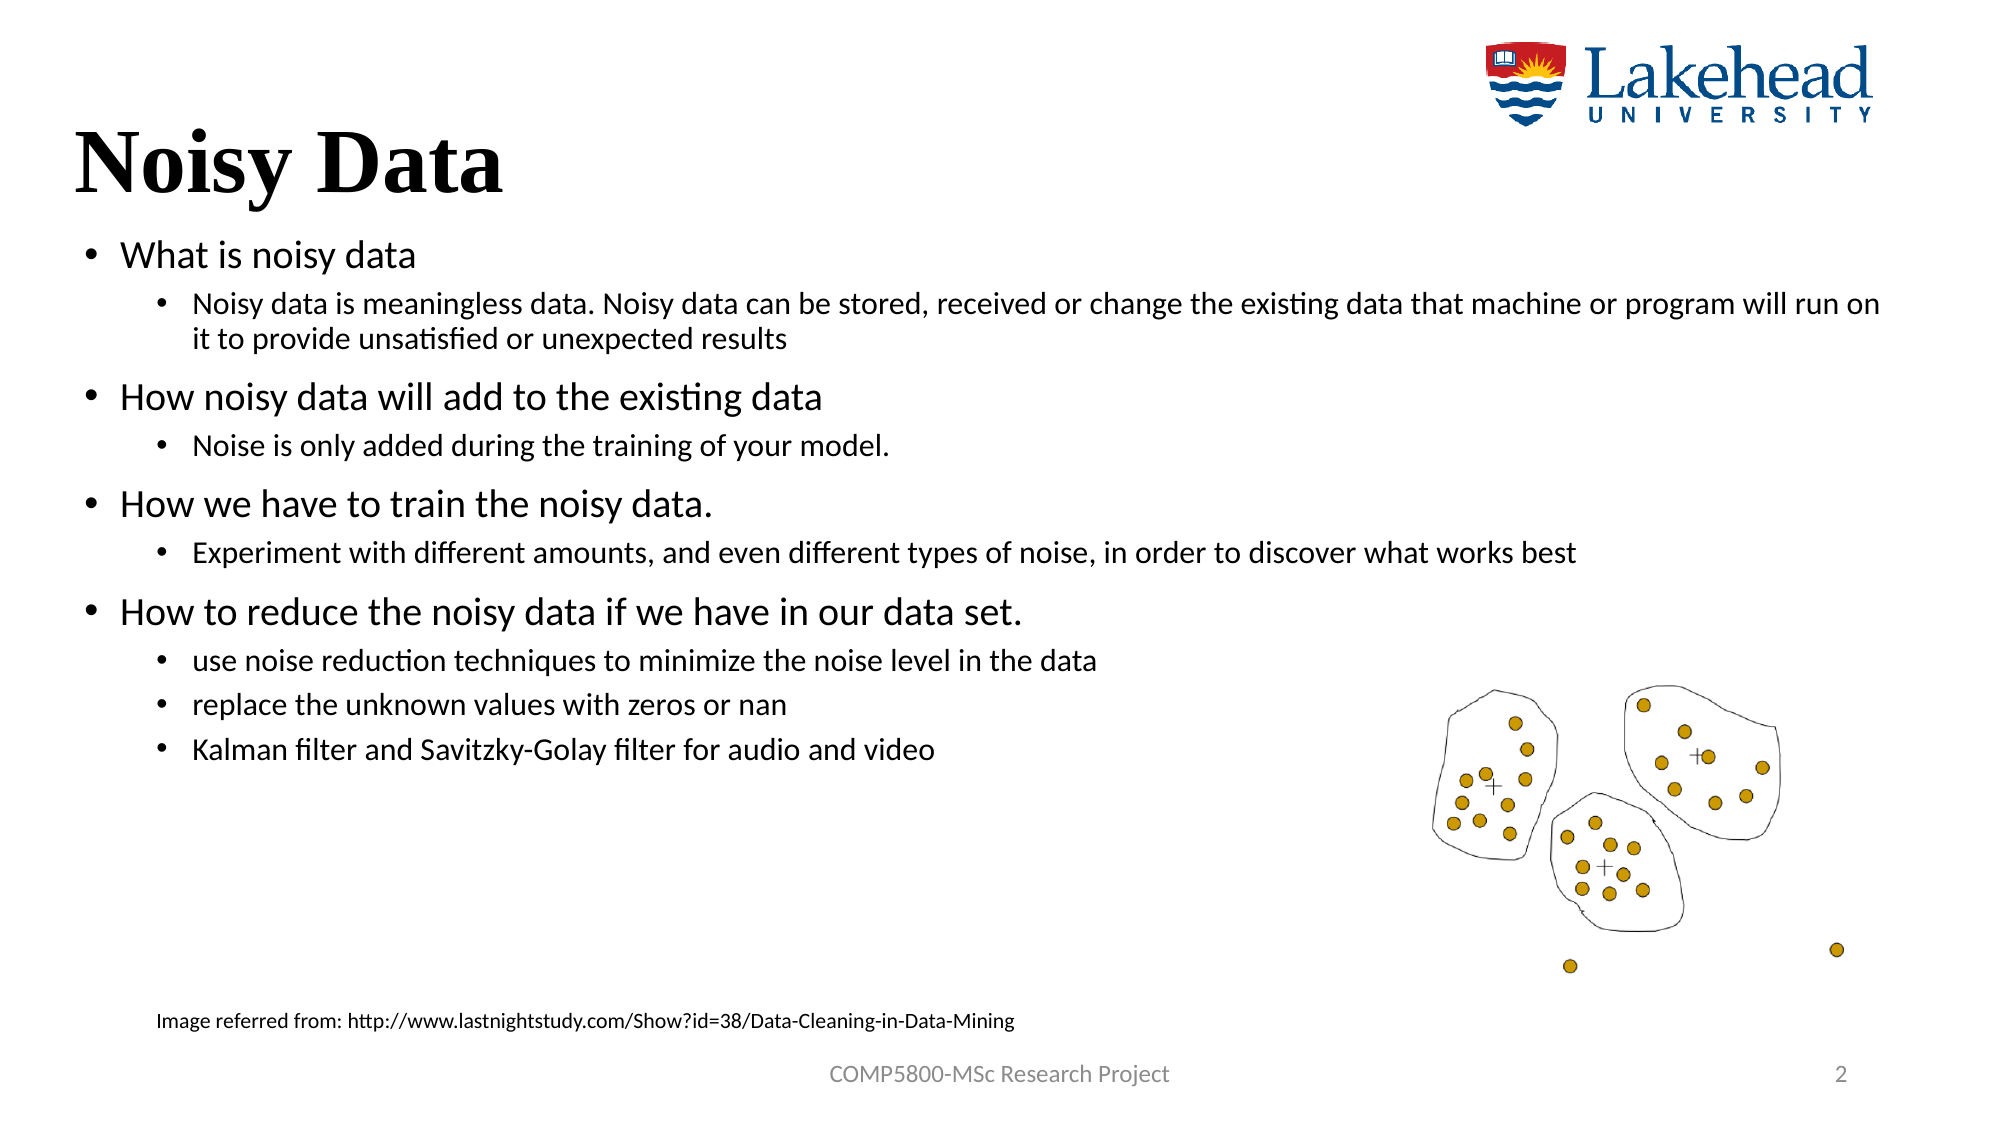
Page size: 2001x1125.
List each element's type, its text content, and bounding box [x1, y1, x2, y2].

footer COMP5800-MSc Research Project [662, 1042, 1338, 1103]
list What is noisy data Noisy data is meaningless data. Noisy data can be stored, received or change the existing data that machine or program will run on it to provide unsatisfied or unexpected results How noisy data will add to the existing data Noise is only added during the training of your model. How we have to train the noisy data. Experiment with different amounts, and even different types of noise, in order to discover what works best How to reduce the noisy data if we have in our data set. use noise reduction techniques to minimize the noise level in the data replace the unknown values with zeros or nan Kalman filter and Savitzky-Golay filter for audio and video Image referred from: http://www.lastnightstudy.com/Show?id=38/Data-Cleaning-in-Data-Mining [69, 226, 1903, 1043]
title Noisy Data [59, 52, 1784, 273]
picture [1481, 37, 1883, 142]
picture [1426, 674, 1863, 979]
slide_number 2 [1412, 1042, 1863, 1103]
